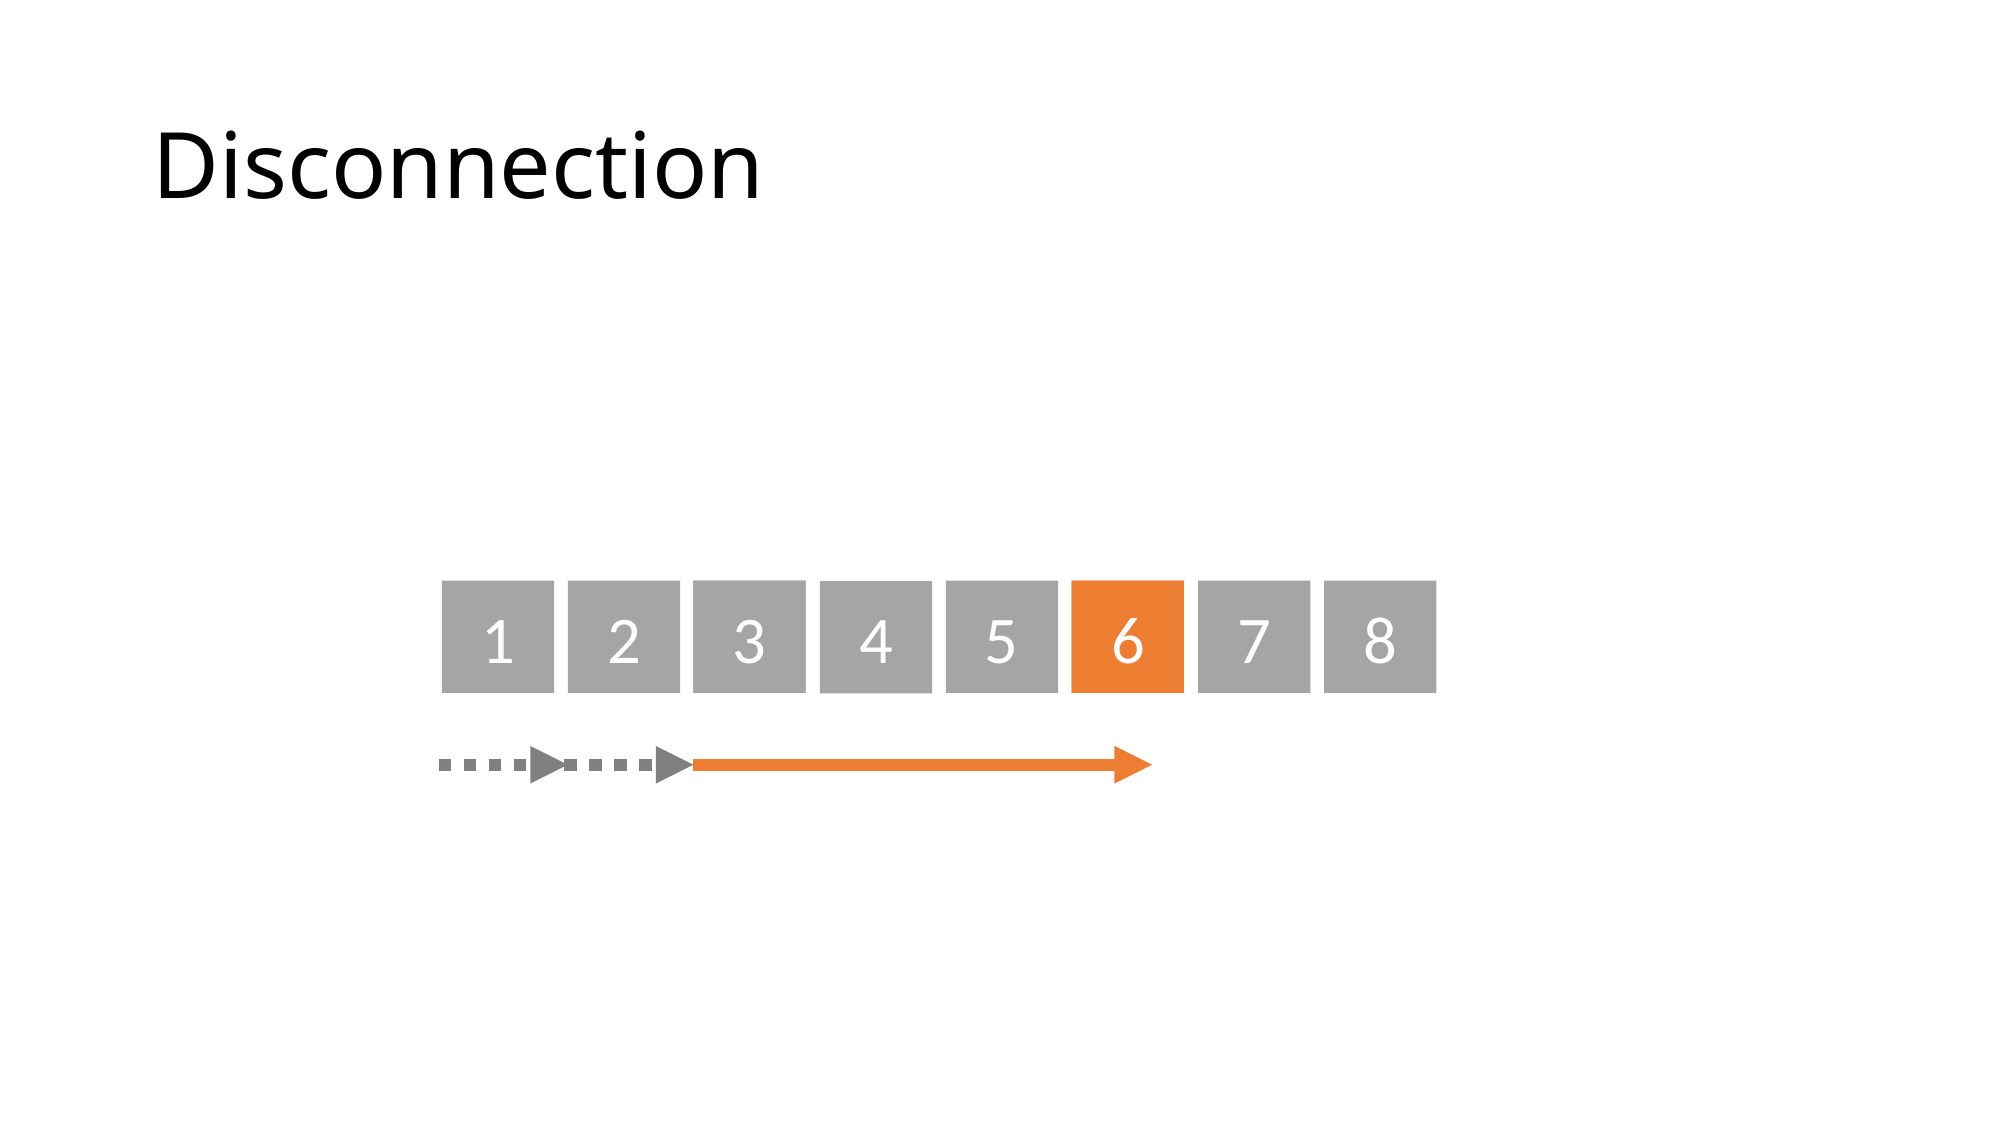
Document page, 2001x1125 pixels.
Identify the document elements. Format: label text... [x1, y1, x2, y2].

text_box 4 [819, 581, 933, 694]
text_box 5 [945, 580, 1059, 693]
text_box 6 [1071, 580, 1184, 693]
text_box 2 [567, 580, 681, 693]
text_box 1 [441, 580, 555, 693]
title Disconnection [137, 59, 1863, 278]
text_box 8 [1324, 580, 1437, 693]
text_box 3 [693, 580, 806, 693]
text_box 7 [1198, 580, 1311, 693]
